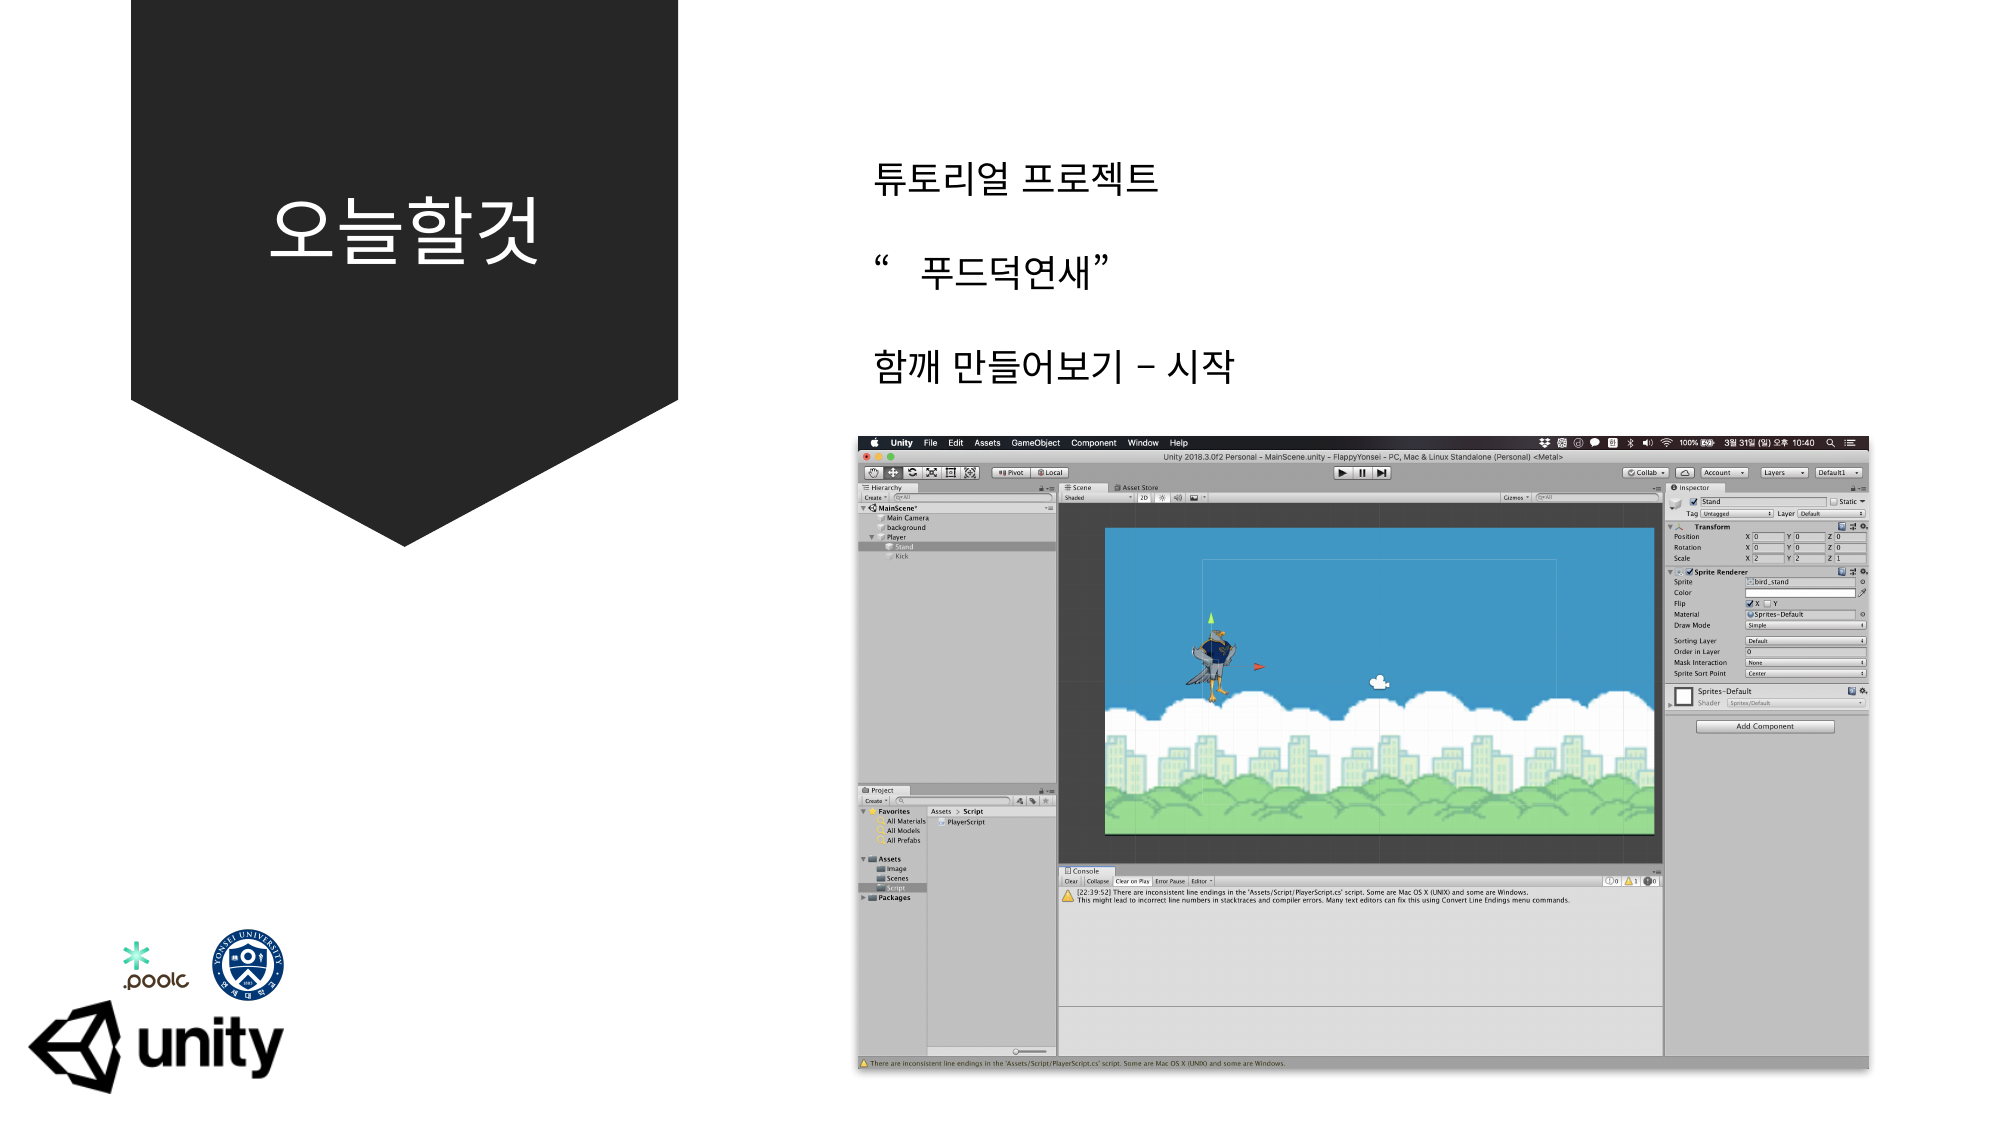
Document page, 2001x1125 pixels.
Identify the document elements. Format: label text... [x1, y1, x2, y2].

text_box 함깨 만들어보기 – 시작 [858, 336, 1434, 397]
text_box [130, 0, 680, 421]
picture [858, 436, 1869, 1069]
text_box [203, 440, 606, 549]
title 오늘할것 [168, 31, 643, 440]
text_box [28, 928, 284, 1094]
text_box 튜토리얼 프로젝트 [858, 148, 1434, 209]
text_box “푸드덕연새” [858, 242, 1434, 303]
